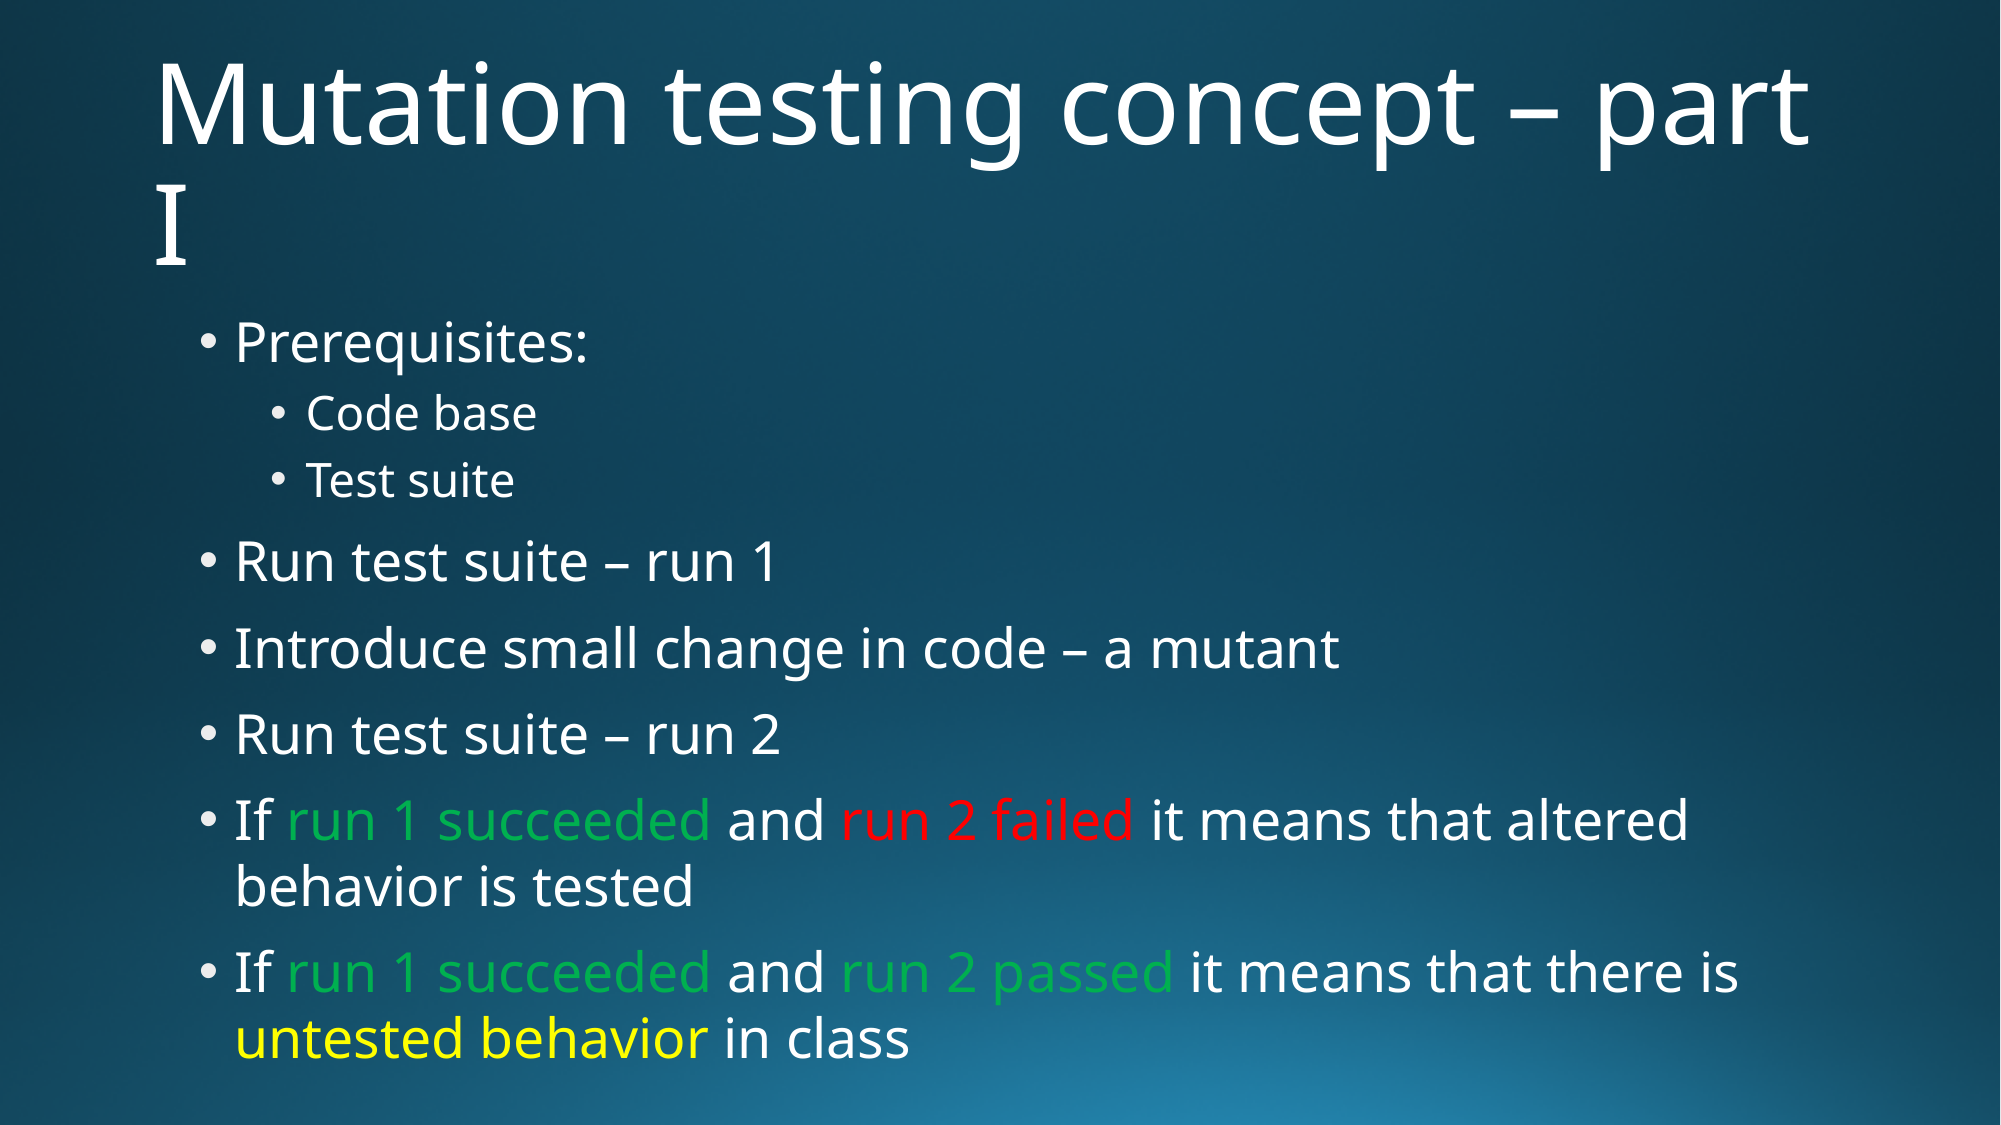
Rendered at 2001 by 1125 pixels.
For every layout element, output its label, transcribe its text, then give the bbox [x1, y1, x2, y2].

list Prerequisites: Code base Test suite Run test suite – run 1 Introduce small change in code – a mutant Run test suite – run 2 If run 1 succeeded and run 2 failed it means that altered behavior is tested If run 1 succeeded and run 2 passed it means that there is untested behavior in class [183, 299, 1863, 1085]
title Mutation testing concept – part I [137, 59, 1863, 278]
picture [0, 0, 2001, 1125]
